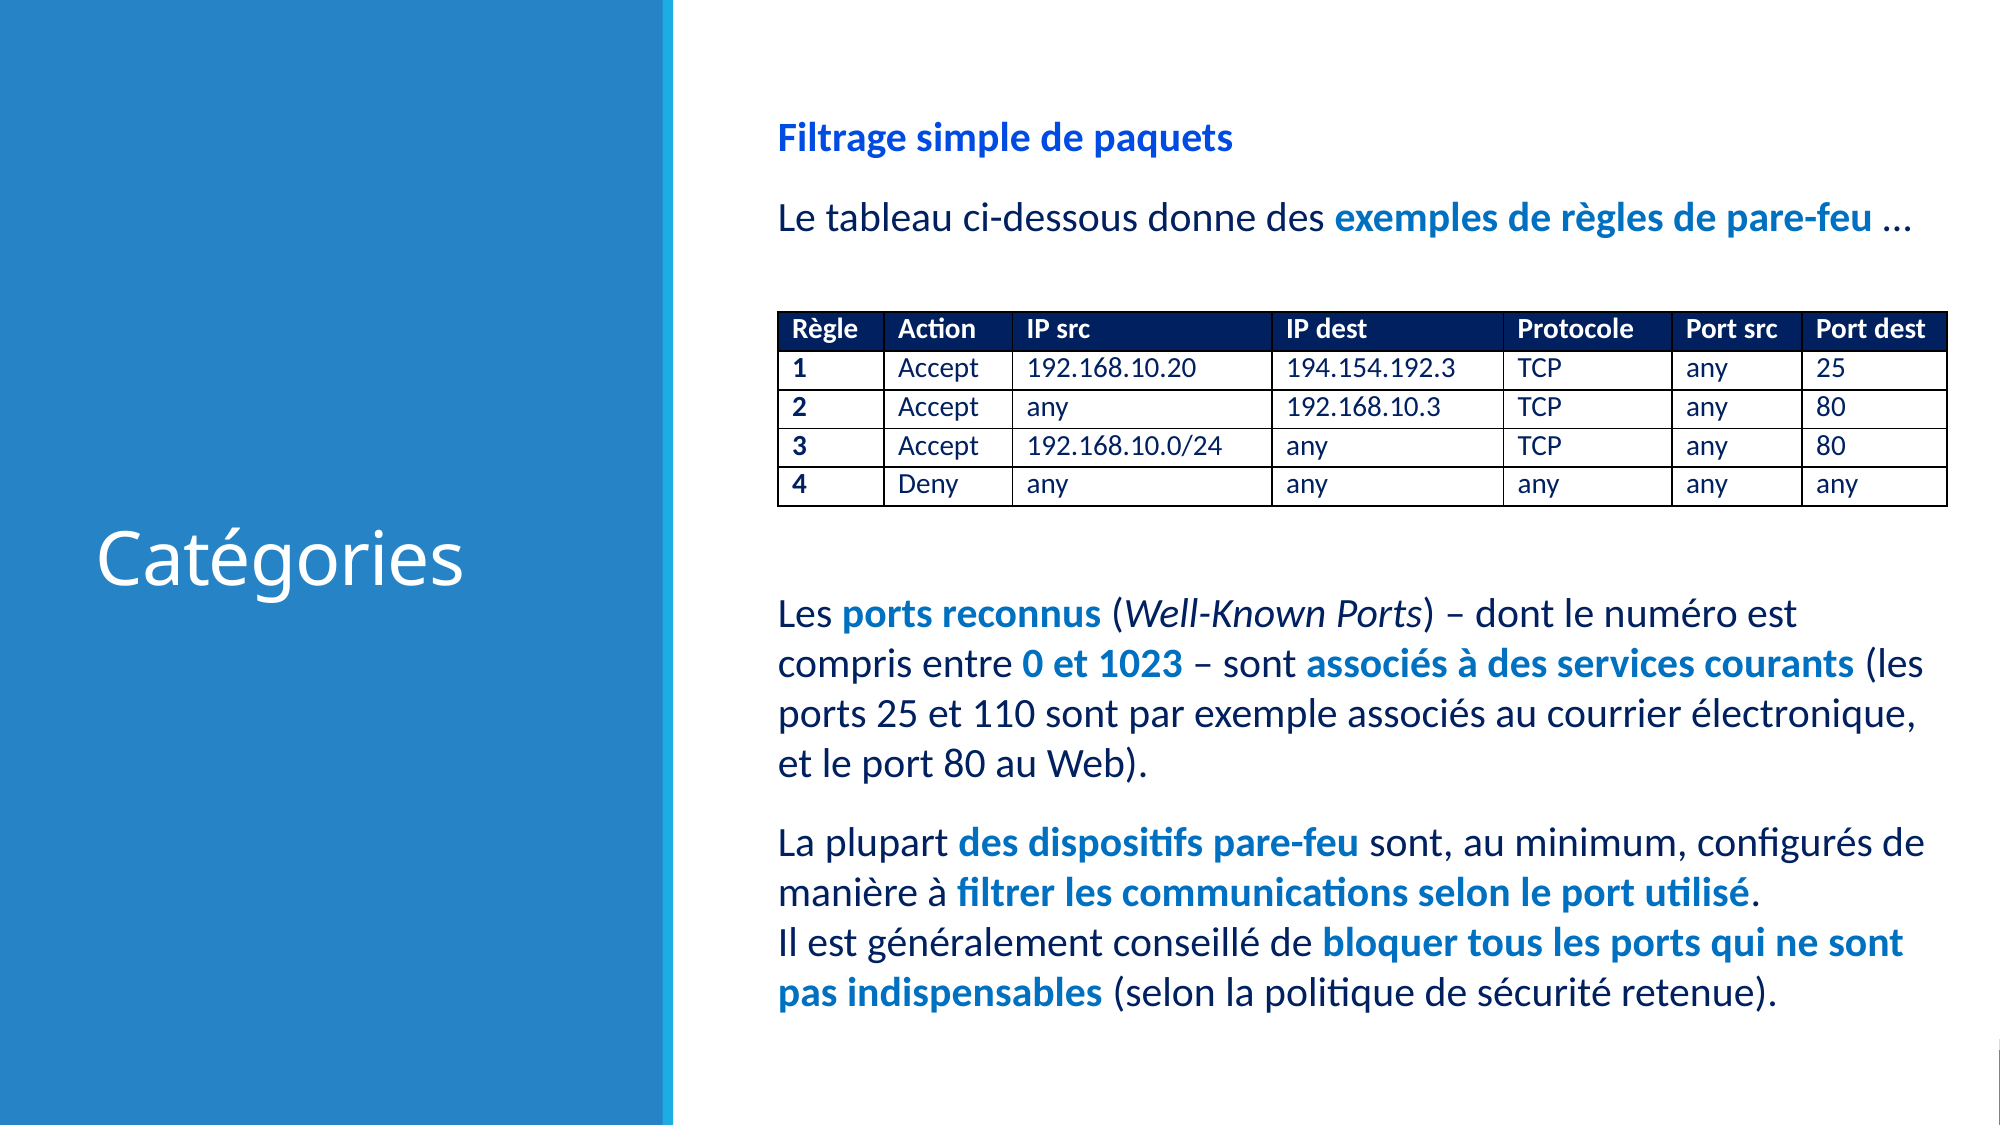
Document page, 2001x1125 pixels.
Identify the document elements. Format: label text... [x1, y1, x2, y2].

table_cell 192.168.10.3 [1273, 391, 1503, 428]
table_cell any [1673, 429, 1801, 466]
table_header Port dest [1803, 313, 1946, 350]
table_cell any [1013, 468, 1271, 505]
table_header Protocole [1504, 313, 1671, 350]
table_cell TCP [1504, 391, 1671, 428]
table_cell 3 [779, 429, 883, 466]
table_cell 80 [1803, 429, 1946, 466]
table_cell any [1013, 391, 1271, 428]
table_cell Accept [885, 352, 1012, 389]
table_cell Accept [885, 391, 1012, 428]
table_header Port src [1673, 313, 1801, 350]
title Catégories [80, 99, 642, 1026]
table_header Action [885, 313, 1012, 350]
table_cell any [1803, 468, 1946, 505]
table_cell 192.168.10.0/24 [1013, 429, 1271, 466]
table_cell 194.154.192.3 [1273, 352, 1503, 389]
table_cell 1 [779, 352, 883, 389]
table_cell Accept [885, 429, 1012, 466]
table_cell 4 [779, 468, 883, 505]
table_cell 80 [1803, 391, 1946, 428]
table_cell any [1673, 391, 1801, 428]
text_box [674, 0, 2000, 1125]
table_header Règle [779, 313, 883, 350]
table_cell TCP [1504, 429, 1671, 466]
table_header IP src [1013, 313, 1271, 350]
table_cell 192.168.10.20 [1013, 352, 1271, 389]
table_cell Deny [885, 468, 1012, 505]
table_cell any [1673, 352, 1801, 389]
list Filtrage simple de paquets Le tableau ci-dessous donne des exemples de règles de pare-feu … Les ports reconnus (Well-Known Ports) – dont le numéro est compris entre 0 et 1023 – sont associés à des services courants (les ports 25 et 110 sont par exemple associés au courrier électronique, et le port 80 au Web). La plupart des dispositifs pare-feu sont, au minimum, configurés de manière à filtrer les communications selon le port utilisé. Il est généralement conseillé de bloquer tous les ports qui ne sont pas indispensables (selon la politique de sécurité retenue). [777, 507, 1933, 1026]
table_cell TCP [1504, 352, 1671, 389]
table_cell any [1273, 429, 1503, 466]
table_header IP dest [1273, 313, 1503, 350]
text_box [661, 0, 674, 1125]
table_cell any [1273, 468, 1503, 505]
table_cell any [1673, 468, 1801, 505]
list Filtrage simple de paquets Le tableau ci-dessous donne des exemples de règles de pare-feu … Les ports reconnus (Well-Known Ports) – dont le numéro est compris entre 0 et 1023 – sont associés à des services courants (les ports 25 et 110 sont par exemple associés au courrier électronique, et le port 80 au Web). La plupart des dispositifs pare-feu sont, au minimum, configurés de manière à filtrer les communications selon le port utilisé. Il est généralement conseillé de bloquer tous les ports qui ne sont pas indispensables (selon la politique de sécurité retenue). [777, 99, 1933, 311]
table_cell any [1504, 468, 1671, 505]
table_cell 25 [1803, 352, 1946, 389]
text_box [0, 0, 661, 1125]
table_cell 2 [779, 391, 883, 428]
